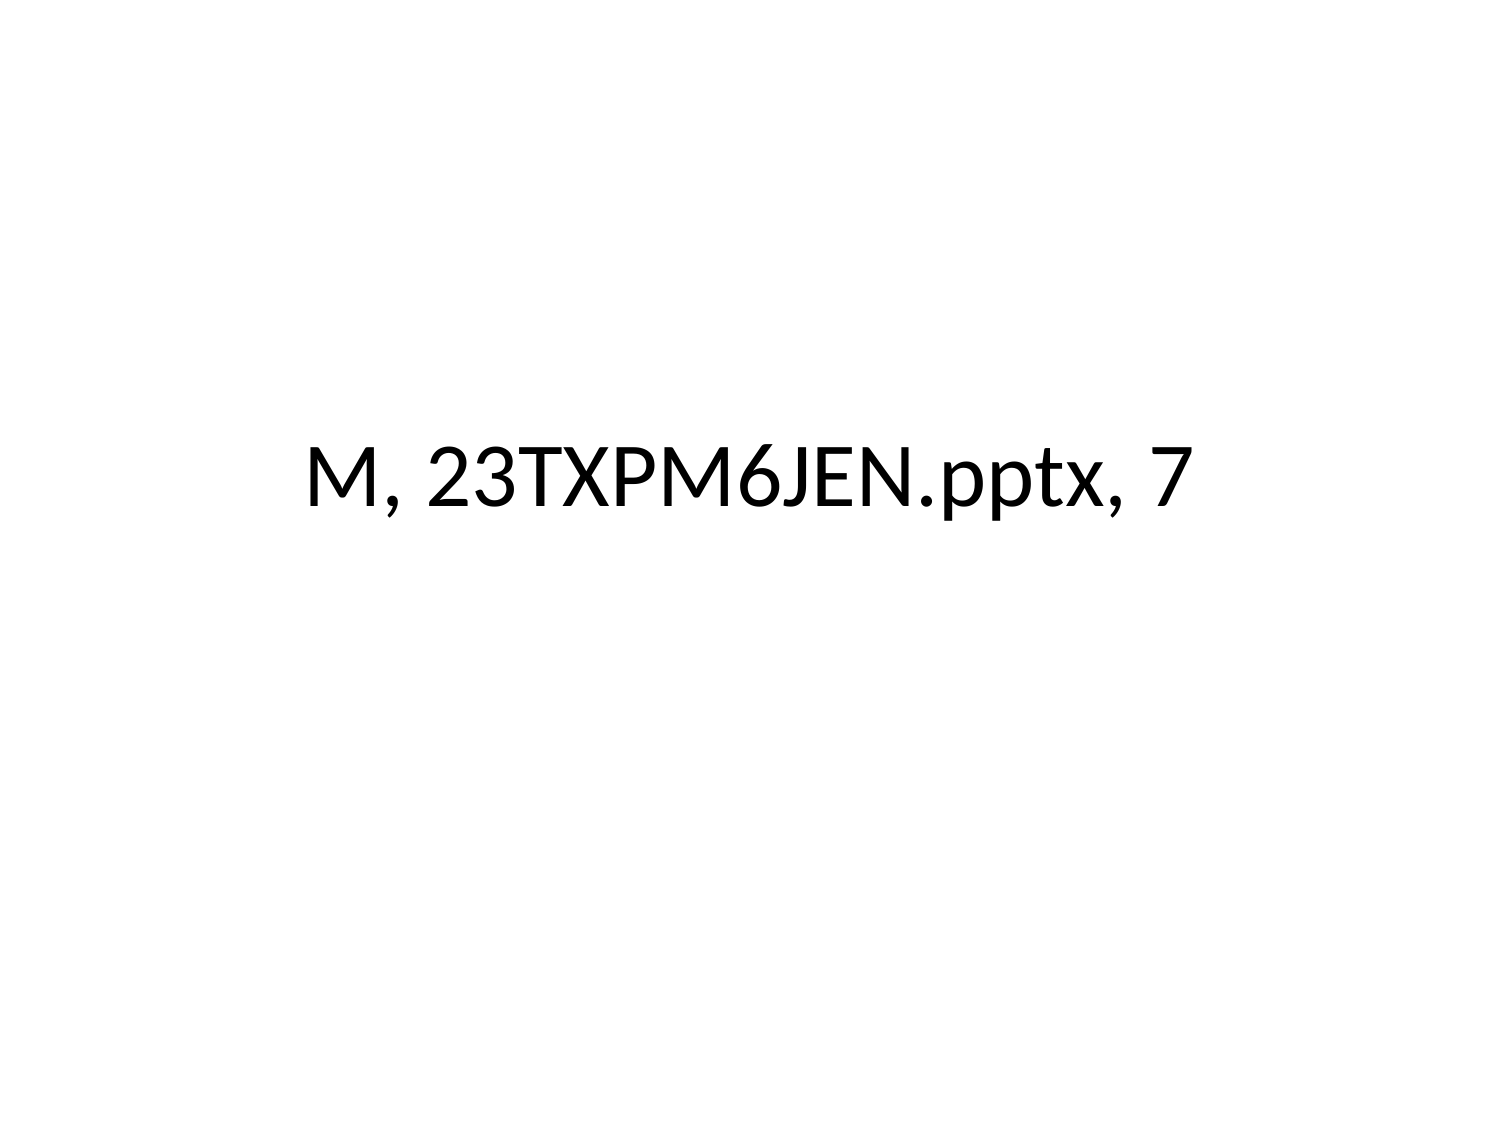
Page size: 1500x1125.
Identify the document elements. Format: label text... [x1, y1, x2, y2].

title M, 23TXPM6JEN.pptx, 7 [112, 349, 1388, 591]
